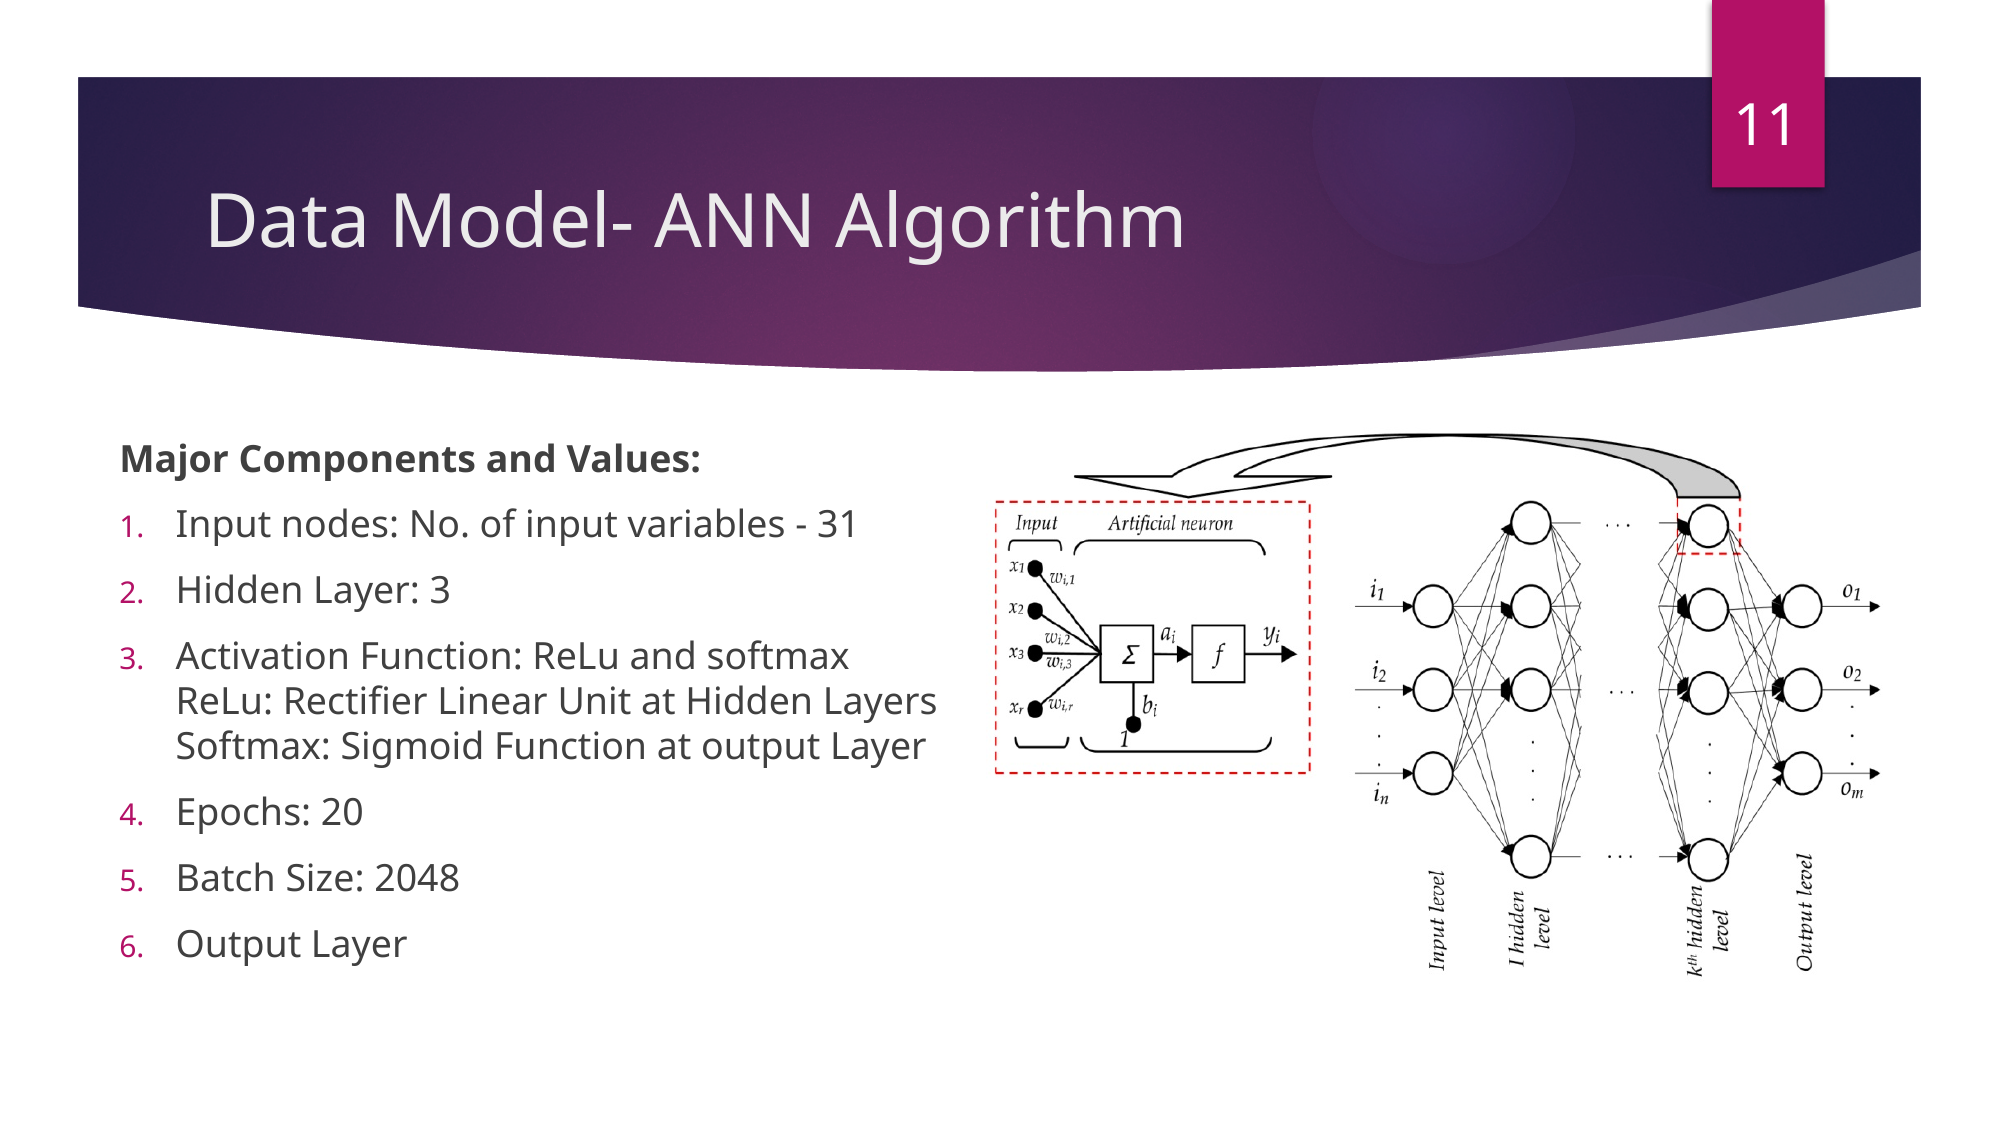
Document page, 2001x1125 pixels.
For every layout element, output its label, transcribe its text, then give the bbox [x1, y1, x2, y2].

list Major Components and Values: Input nodes: No. of input variables - 31 Hidden Layer: 3 Activation Function: ReLu and softmax ReLu: Rectifier Linear Unit at Hidden Layers Softmax: Sigmoid Function at output Layer Epochs: 20 Batch Size: 2048 Output Layer [104, 427, 964, 988]
picture [986, 426, 1893, 988]
title Data Model- ANN Algorithm [189, 159, 1627, 276]
slide_number 11 [1698, 48, 1836, 175]
